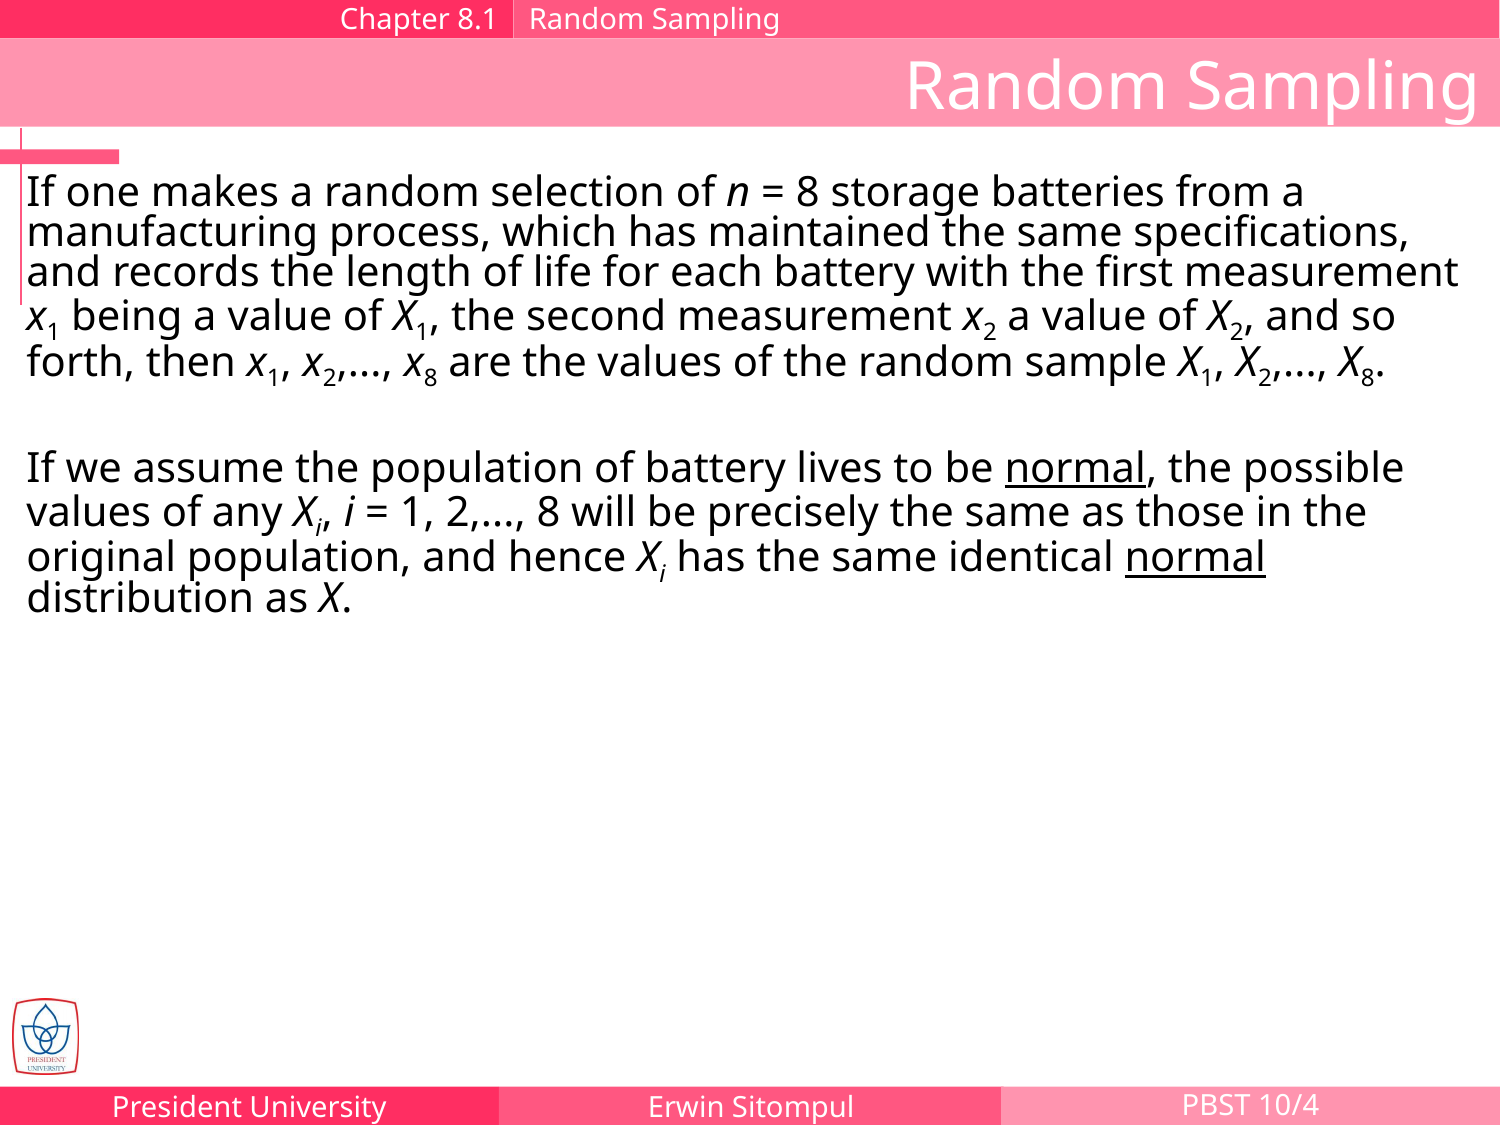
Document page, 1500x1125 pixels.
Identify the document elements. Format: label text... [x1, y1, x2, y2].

text_box Random Sampling [0, 45, 1496, 120]
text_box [0, 127, 120, 305]
picture [12, 998, 79, 1075]
text_box Chapter 8.1 [0, 2, 514, 41]
text_box Random Sampling [514, 2, 1500, 41]
text_box If one makes a random selection of n = 8 storage batteries from a manufacturing process, which has maintained the same specifications, and records the length of life for each battery with the first measurement x1 being a value of X1, the second measurement x2 a value of X2, and so forth, then x1, x2,..., x8 are the values of the random sample X1, X2,..., X8. If we assume the population of battery lives to be normal, the possible values of any Xi, i = 1, 2,..., 8 will be precisely the same as those in the original population, and hence Xi has the same identical normal distribution as X. [11, 166, 1500, 680]
